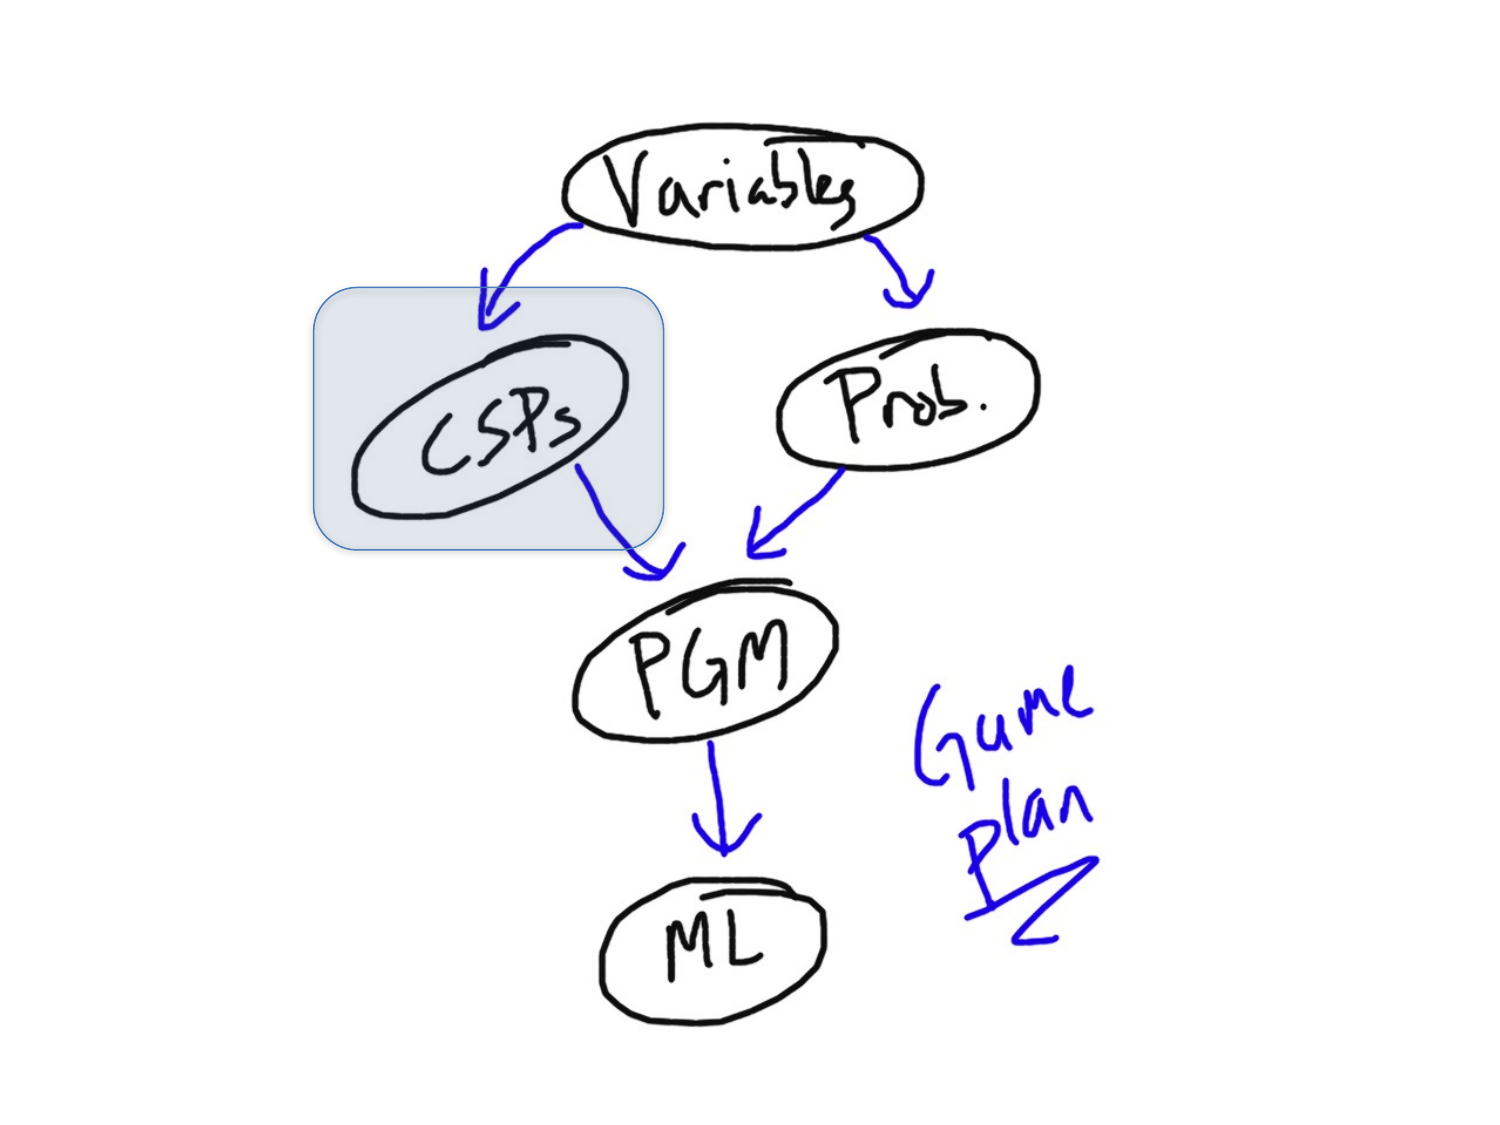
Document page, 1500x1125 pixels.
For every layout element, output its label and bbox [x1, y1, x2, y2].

picture [262, 112, 1163, 1042]
